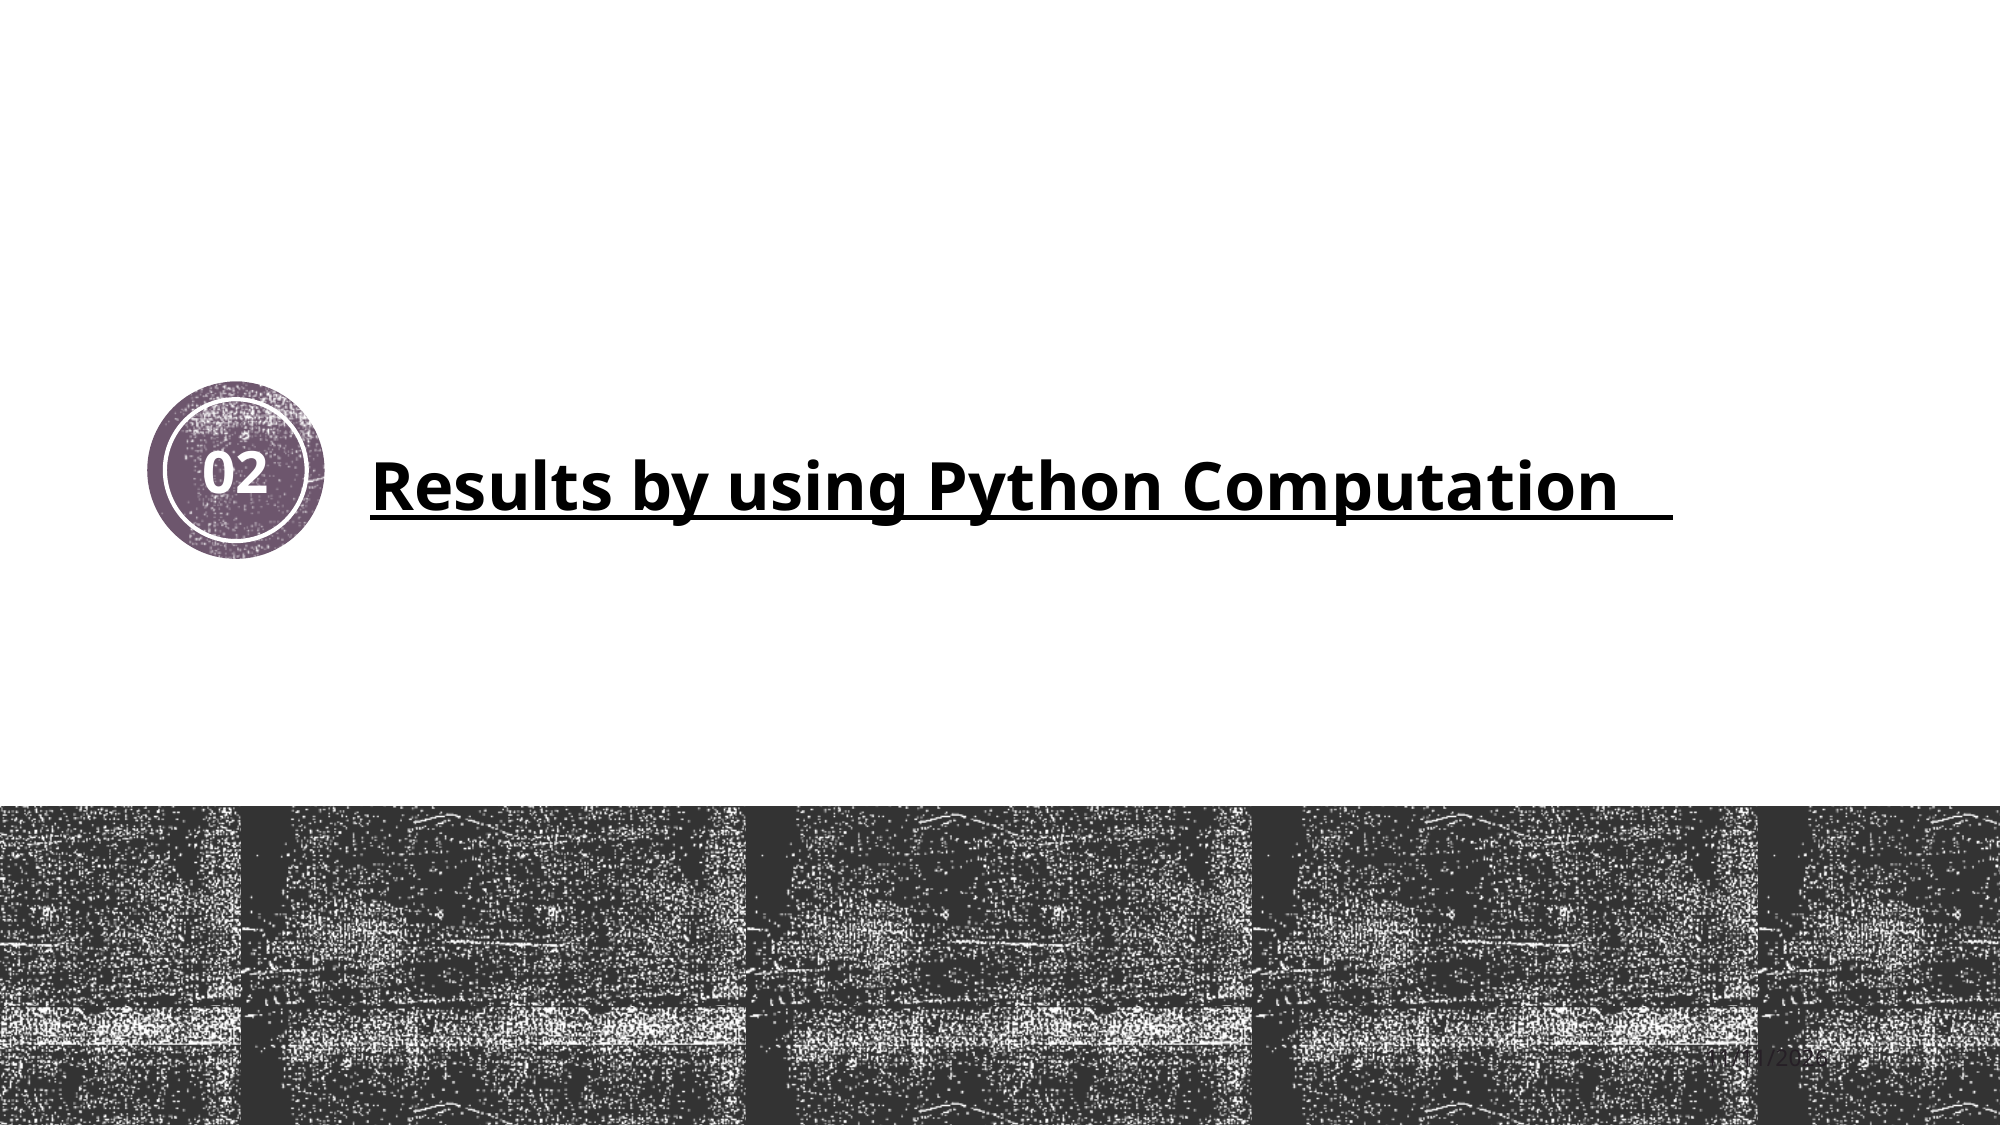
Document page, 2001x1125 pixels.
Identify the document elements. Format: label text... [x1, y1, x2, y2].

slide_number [1409, 1028, 1844, 1089]
title Results by using Python Computation [355, 201, 1878, 779]
slide_number 02 [138, 411, 334, 530]
